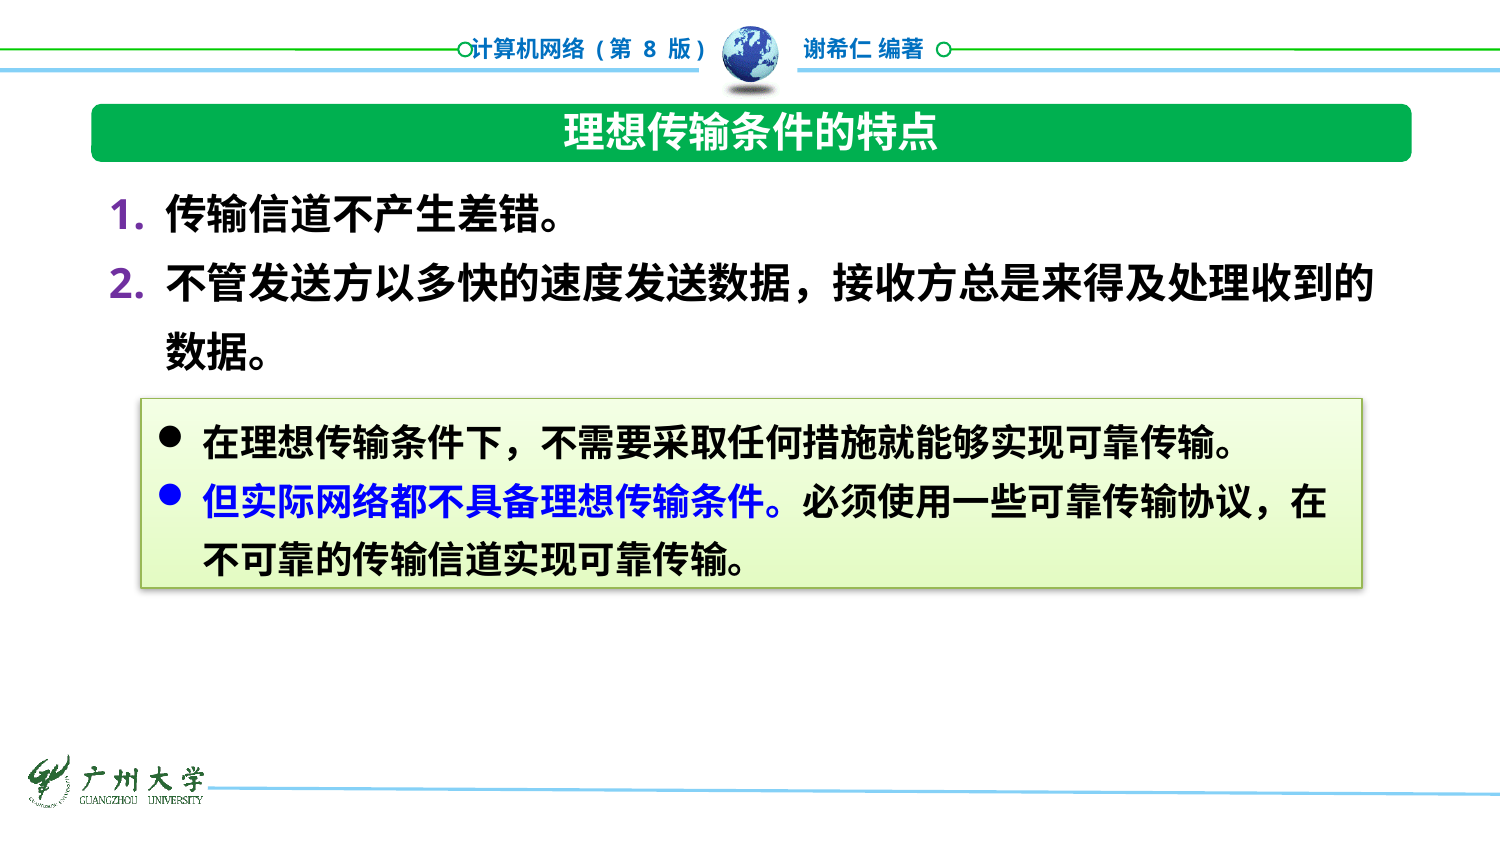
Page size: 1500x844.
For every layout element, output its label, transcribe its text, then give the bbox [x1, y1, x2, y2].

picture [720, 24, 780, 98]
text_box 理想传输条件的特点 [548, 98, 955, 161]
picture [28, 754, 204, 808]
text_box 传输信道不产生差错。 不管发送方以多快的速度发送数据，接收方总是来得及处理收到的数据。 [91, 161, 1412, 383]
text_box 在理想传输条件下，不需要采取任何措施就能够实现可靠传输。 但实际网络都不具备理想传输条件。必须使用一些可靠传输协议，在不可靠的传输信道实现可靠传输。 [140, 398, 1363, 589]
text_box [955, 103, 1412, 161]
text_box [91, 103, 548, 161]
